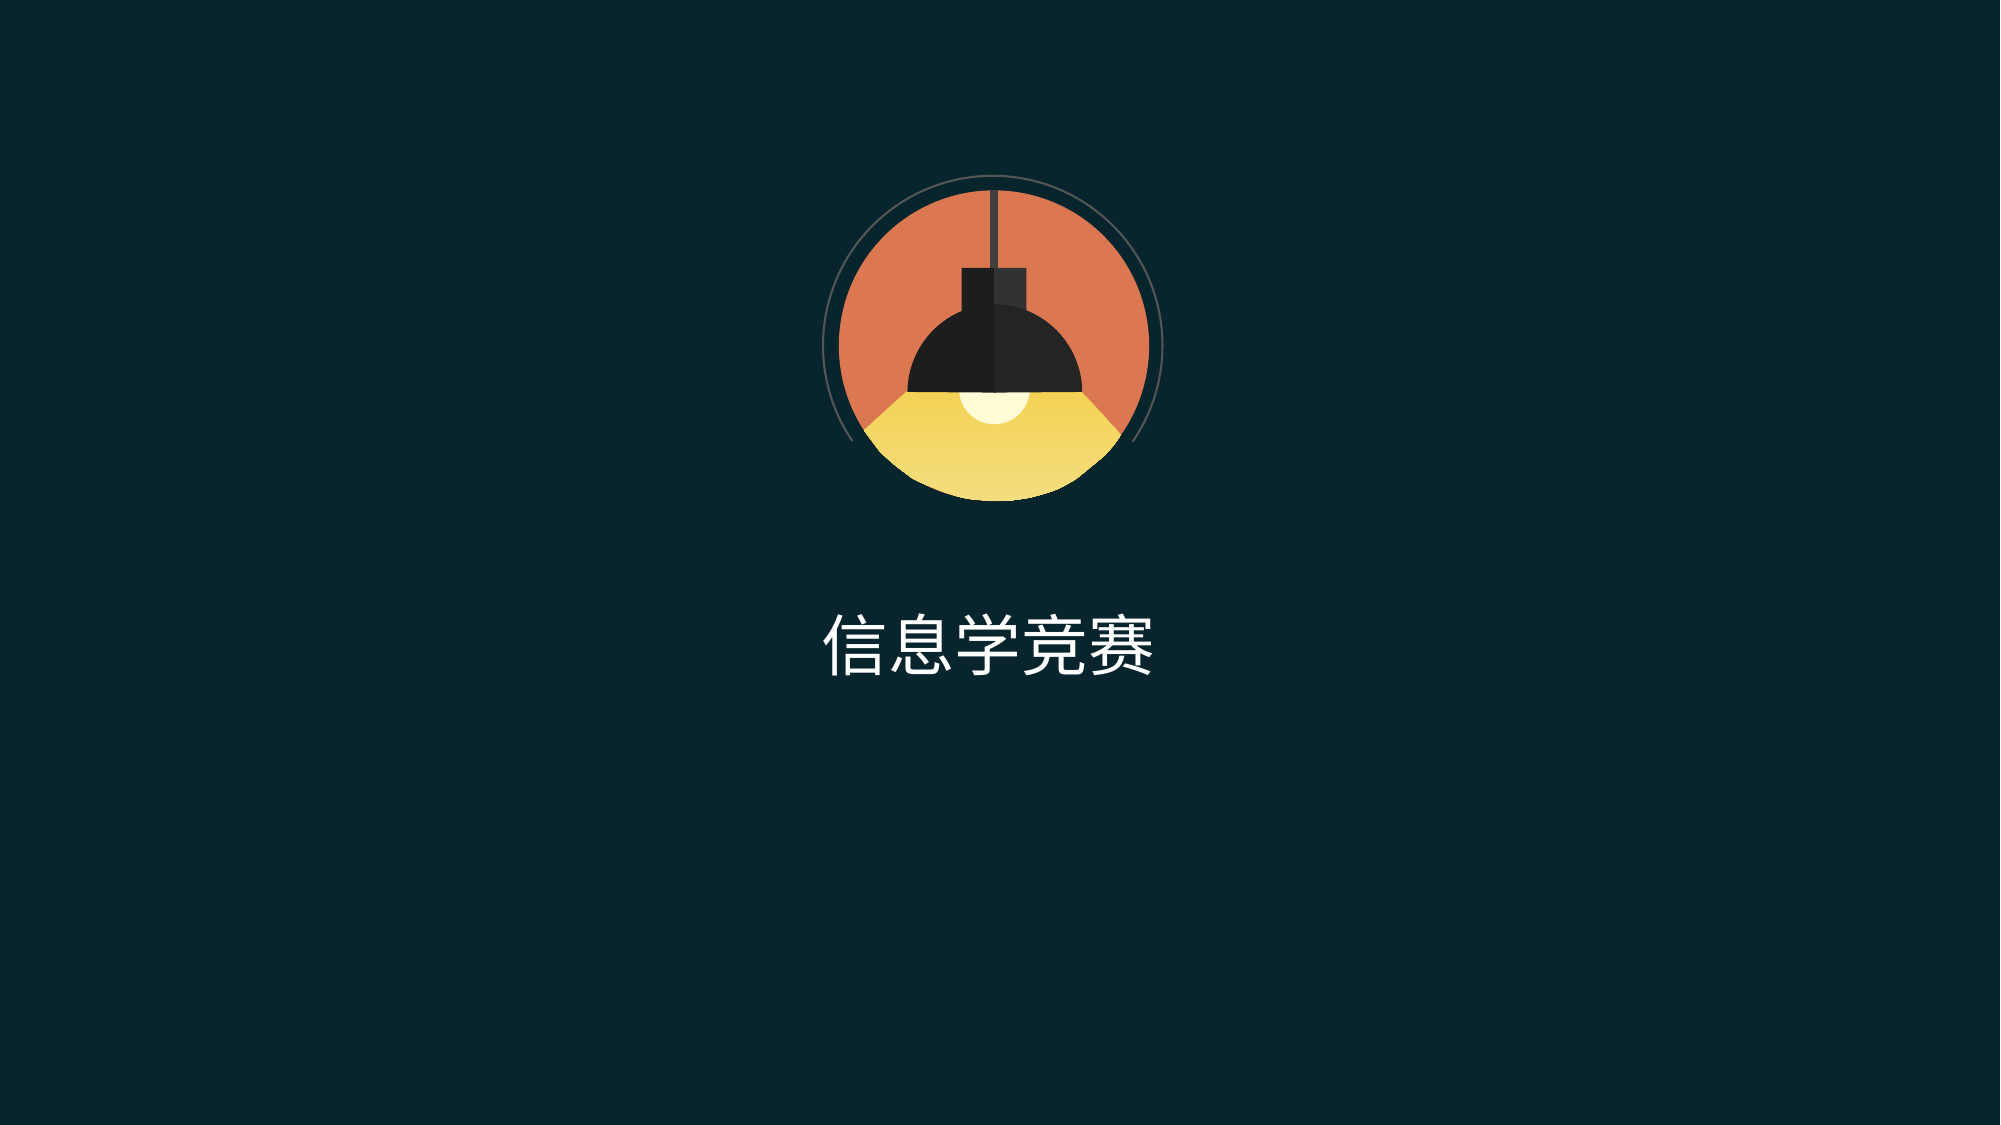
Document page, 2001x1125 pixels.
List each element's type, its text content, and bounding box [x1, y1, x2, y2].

title 信息学竞赛 [326, 541, 1650, 731]
